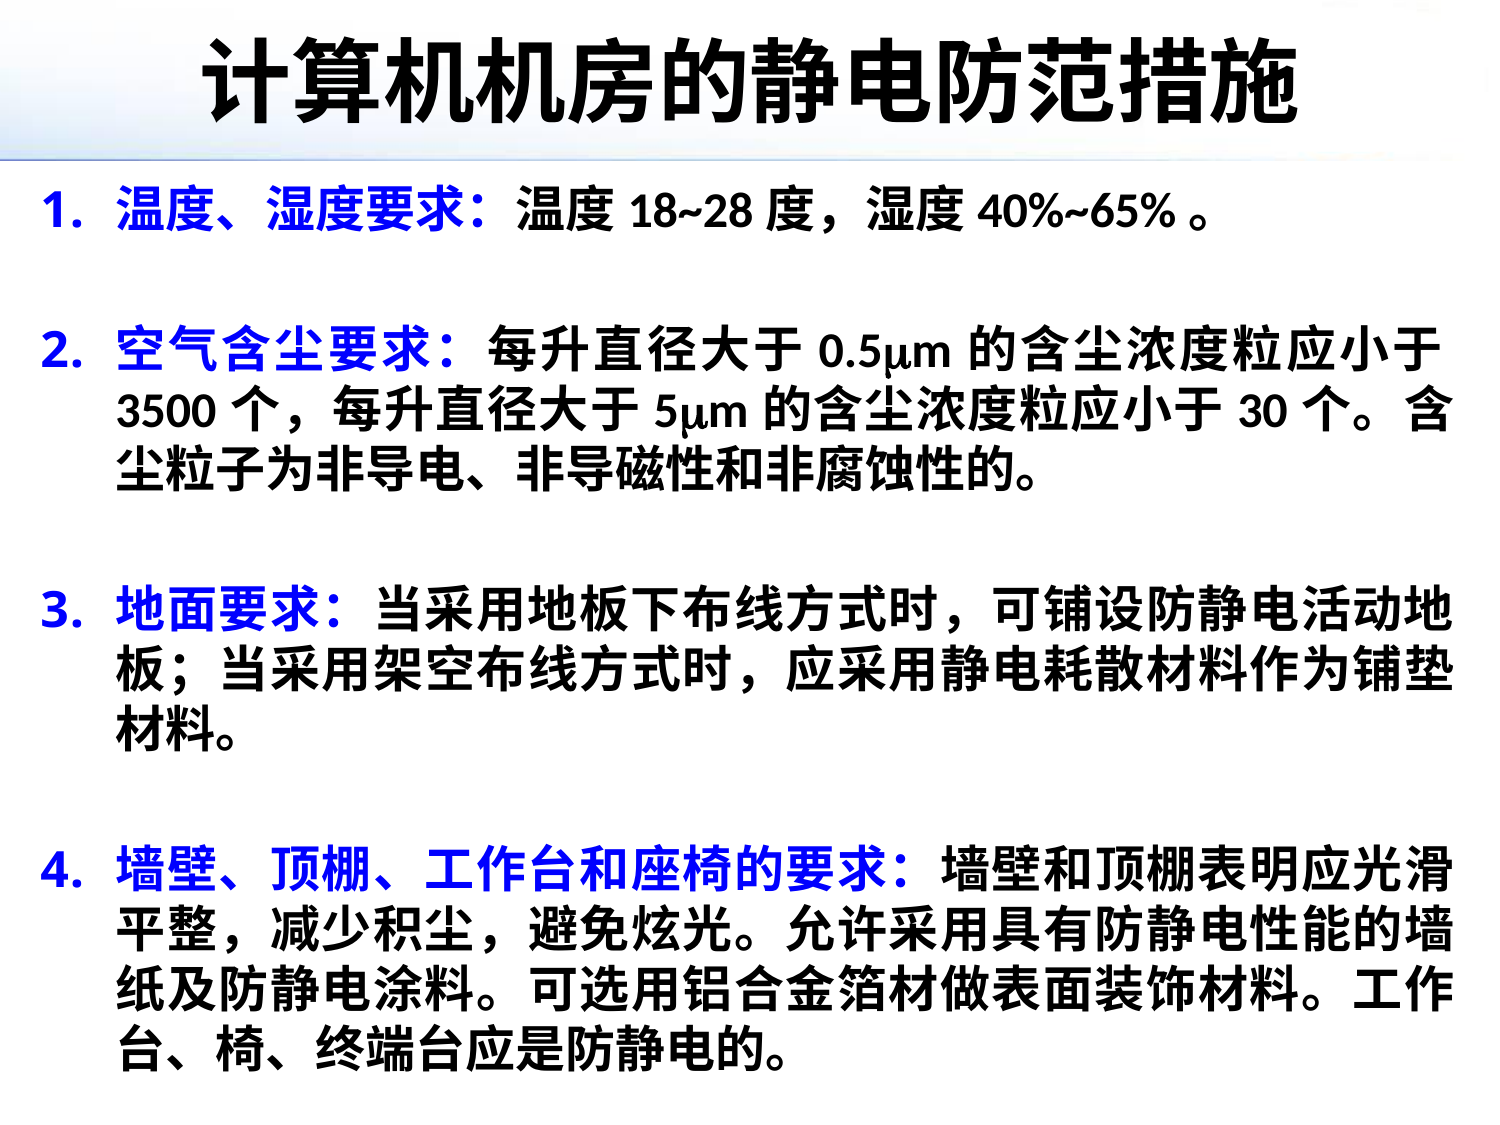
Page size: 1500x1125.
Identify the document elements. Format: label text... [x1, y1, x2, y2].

list 温度、湿度要求：温度18~28度，湿度40%~65%。 空气含尘要求：每升直径大于0.5m的含尘浓度粒应小于3500个，每升直径大于5m的含尘浓度粒应小于30个。含尘粒子为非导电、非导磁性和非腐蚀性的。 地面要求：当采用地板下布线方式时，可铺设防静电活动地板；当采用架空布线方式时，应采用静电耗散材料作为铺垫材料。 墙壁、顶棚、工作台和座椅的要求：墙壁和顶棚表明应光滑平整，减少积尘，避免炫光。允许采用具有防静电性能的墙纸及防静电涂料。可选用铝合金箔材做表面装饰材料。工作台、椅、终端台应是防静电的。 [25, 170, 1470, 1094]
title 计算机机房的静电防范措施 [17, 8, 1483, 149]
picture [0, 0, 1500, 161]
